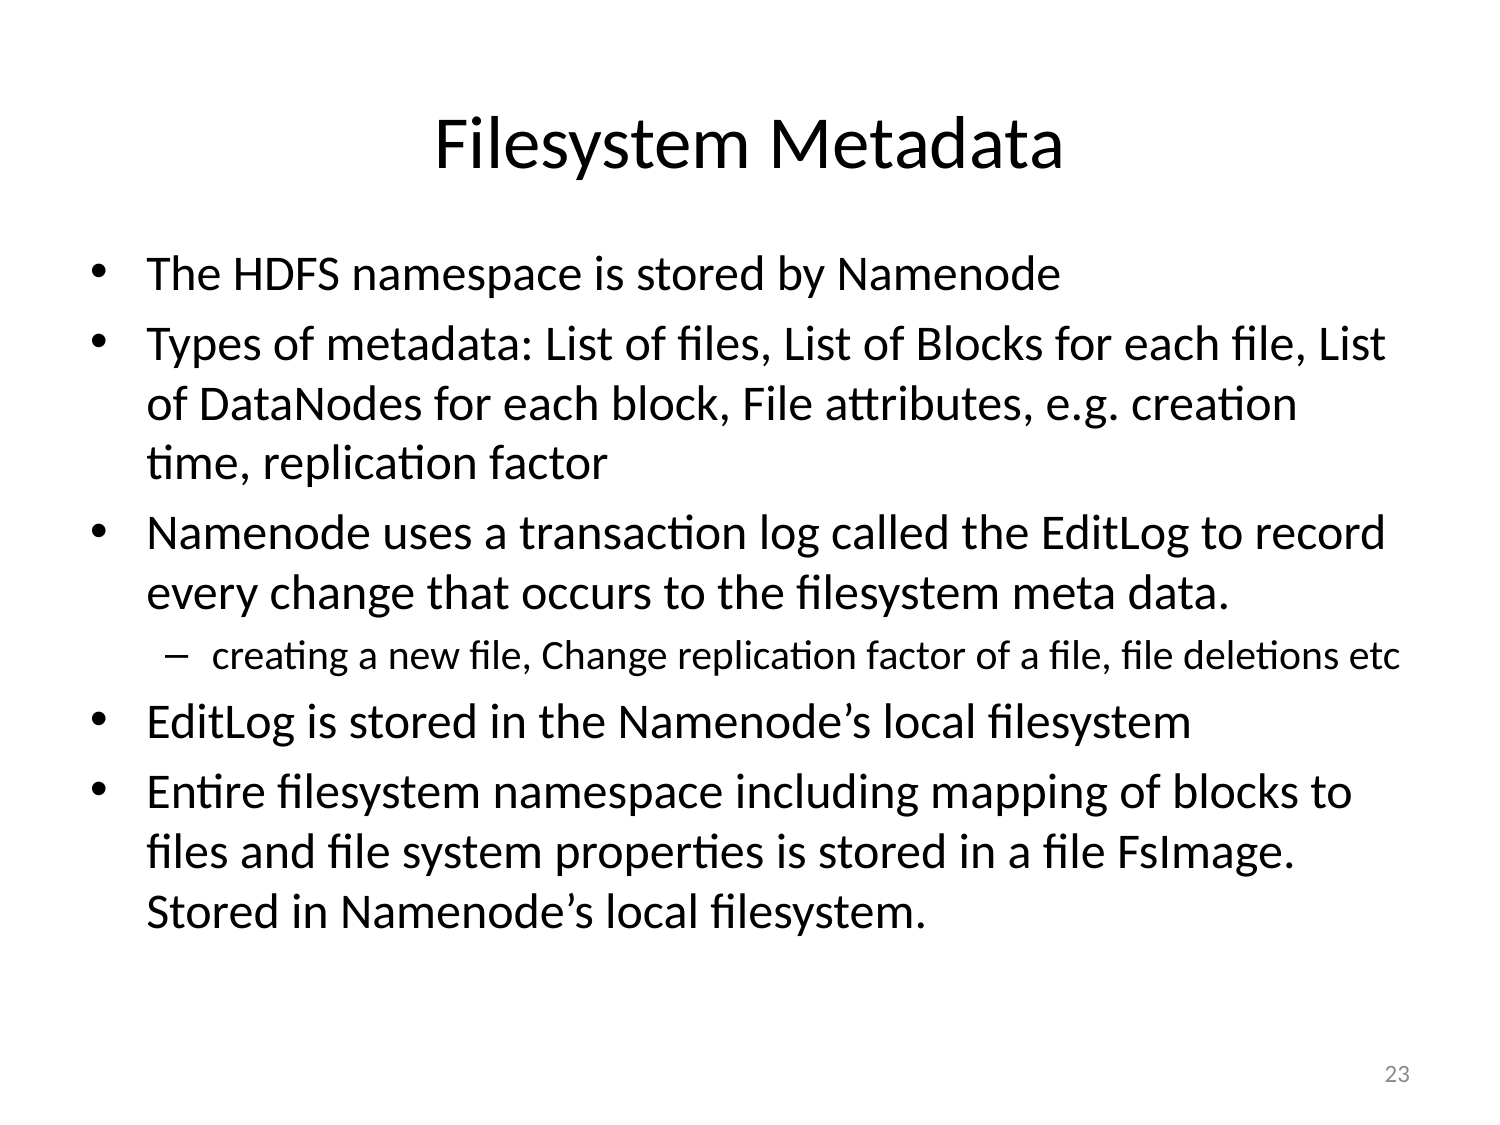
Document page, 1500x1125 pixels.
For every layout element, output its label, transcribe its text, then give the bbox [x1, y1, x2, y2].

slide_number 23 [1074, 1042, 1425, 1103]
list The HDFS namespace is stored by Namenode Types of metadata: List of files, List of Blocks for each file, List of DataNodes for each block, File attributes, e.g. creation time, replication factor Namenode uses a transaction log called the EditLog to record every change that occurs to the filesystem meta data. creating a new file, Change replication factor of a file, file deletions etc EditLog is stored in the Namenode’s local filesystem Entire filesystem namespace including mapping of blocks to files and file system properties is stored in a file FsImage. Stored in Namenode’s local filesystem. [75, 232, 1425, 975]
title Filesystem Metadata [75, 45, 1425, 232]
